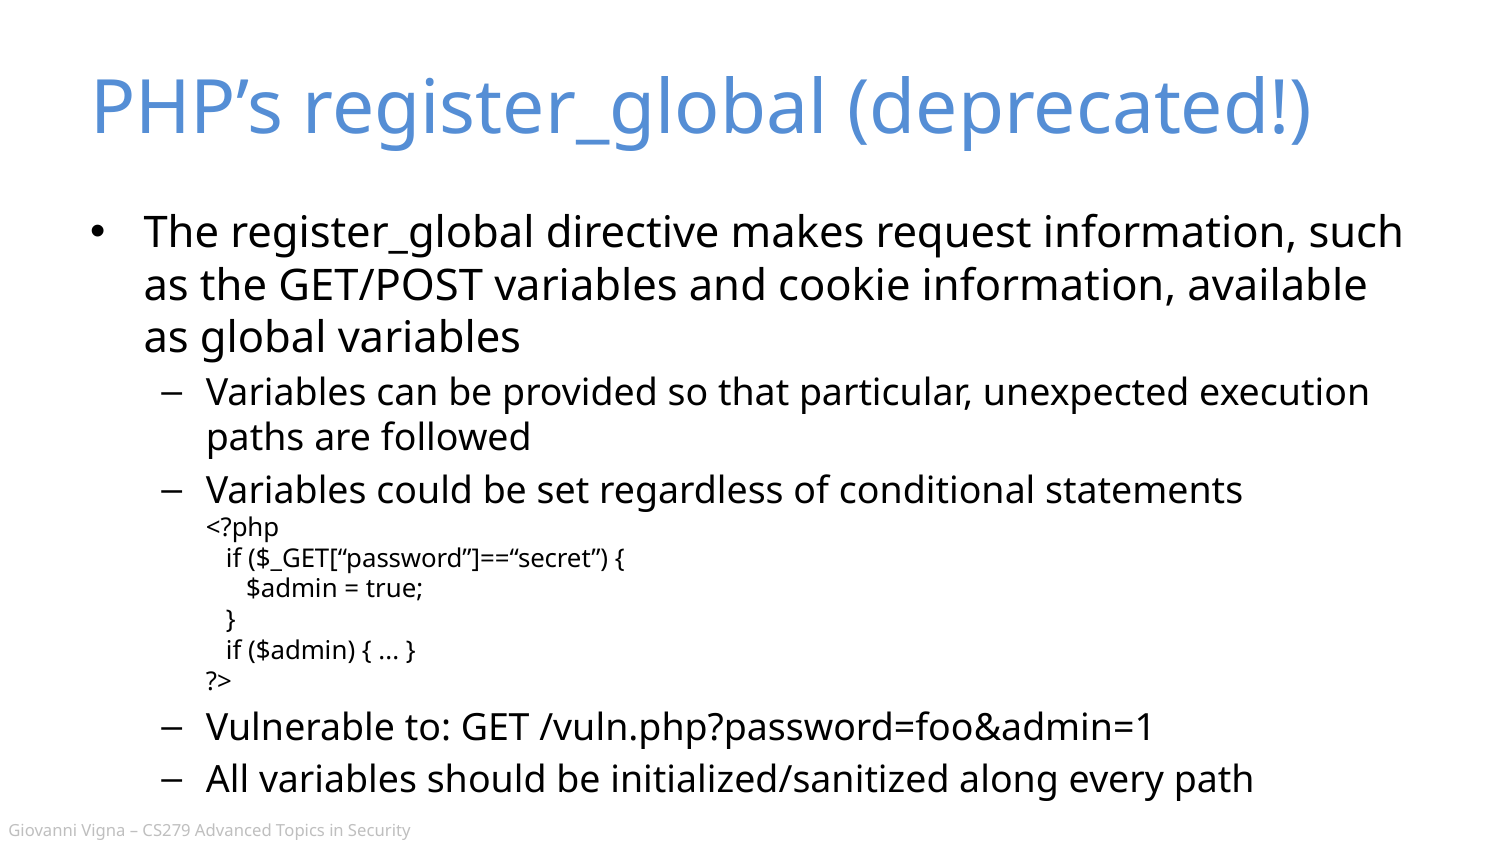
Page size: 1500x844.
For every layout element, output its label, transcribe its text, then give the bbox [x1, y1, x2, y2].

list The register_global directive makes request information, such as the GET/POST variables and cookie information, available as global variables Variables can be provided so that particular, unexpected execution paths are followed Variables could be set regardless of conditional statements <?php if ($_GET[“password”]==“secret”) { $admin = true; } if ($admin) { ... } ?> Vulnerable to: GET /vuln.php?password=foo&admin=1 All variables should be initialized/sanitized along every path [75, 196, 1425, 813]
title PHP’s register_global (deprecated!) [75, 33, 1425, 175]
